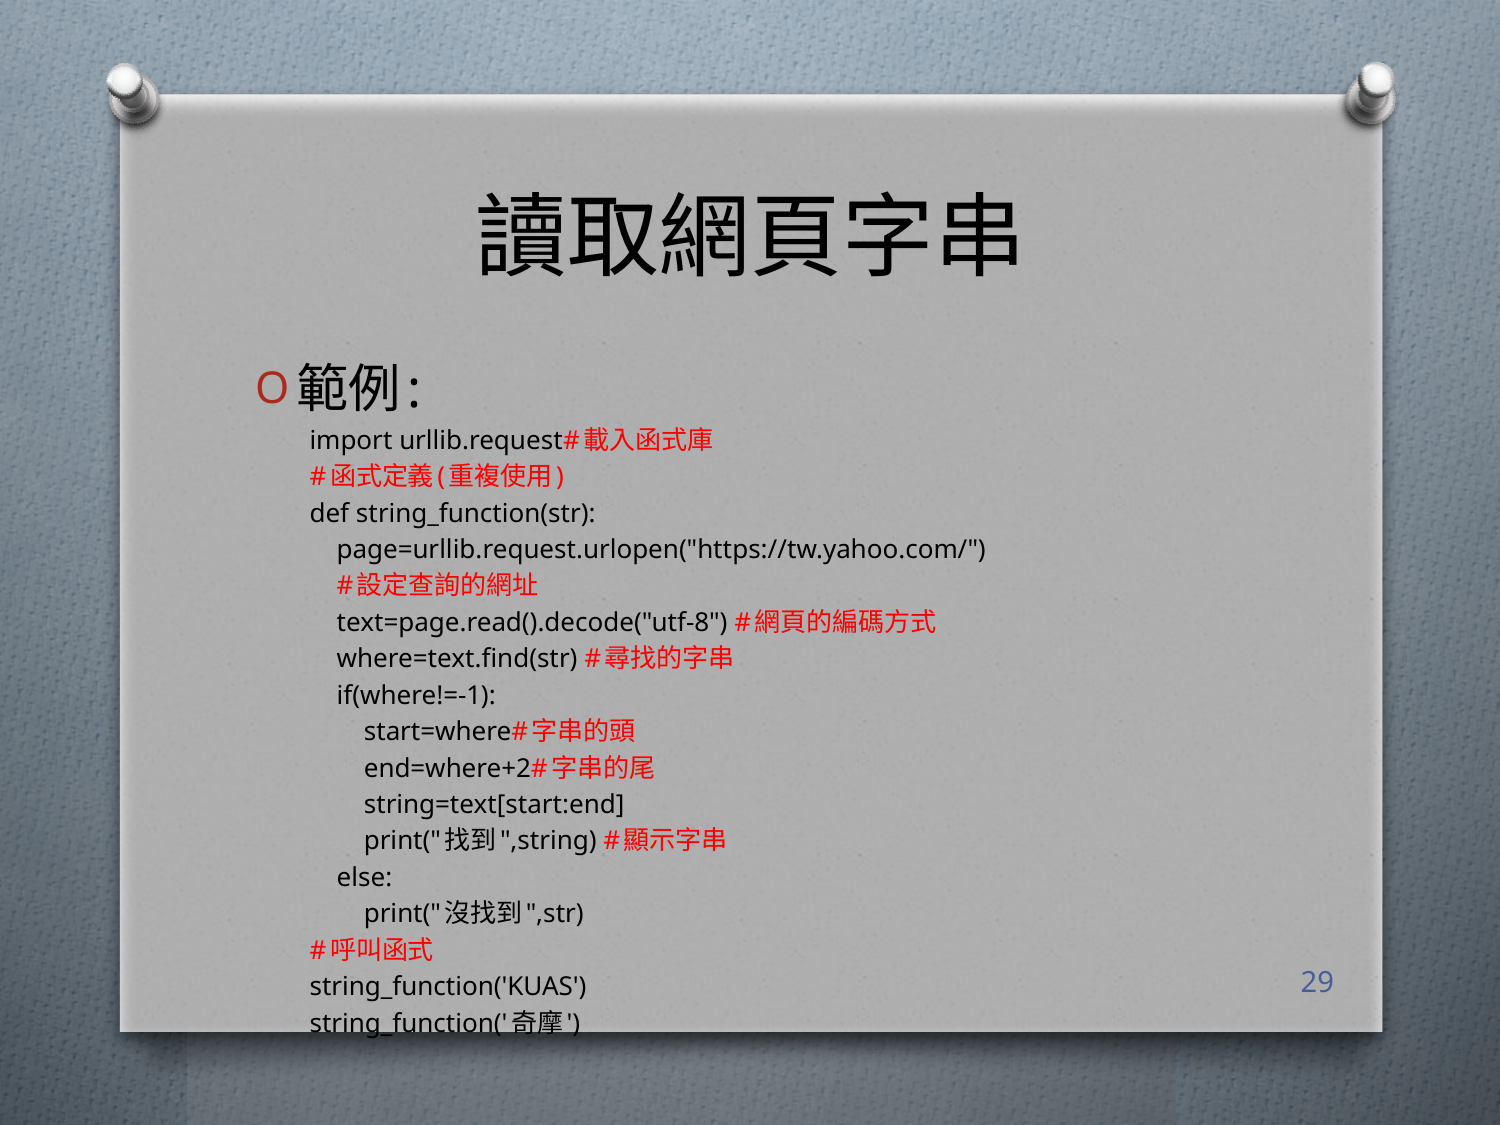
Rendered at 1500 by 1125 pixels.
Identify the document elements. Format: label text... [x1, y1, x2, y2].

list 範例: import urllib.request#載入函式庫 #函式定義(重複使用) def string_function(str): page=urllib.request.urlopen("https://tw.yahoo.com/") #設定查詢的網址 text=page.read().decode("utf-8") #網頁的編碼方式 where=text.find(str) #尋找的字串 if(where!=-1): start=where#字串的頭 end=where+2#字串的尾 string=text[start:end] print("找到",string) #顯示字串 else: print("沒找到",str) #呼叫函式 string_function('KUAS') string_function('奇摩') [240, 347, 1257, 1047]
picture [1317, 35, 1439, 156]
picture [75, 29, 198, 153]
title 讀取網頁字串 [179, 134, 1323, 332]
slide_number 29 [1258, 952, 1350, 1013]
